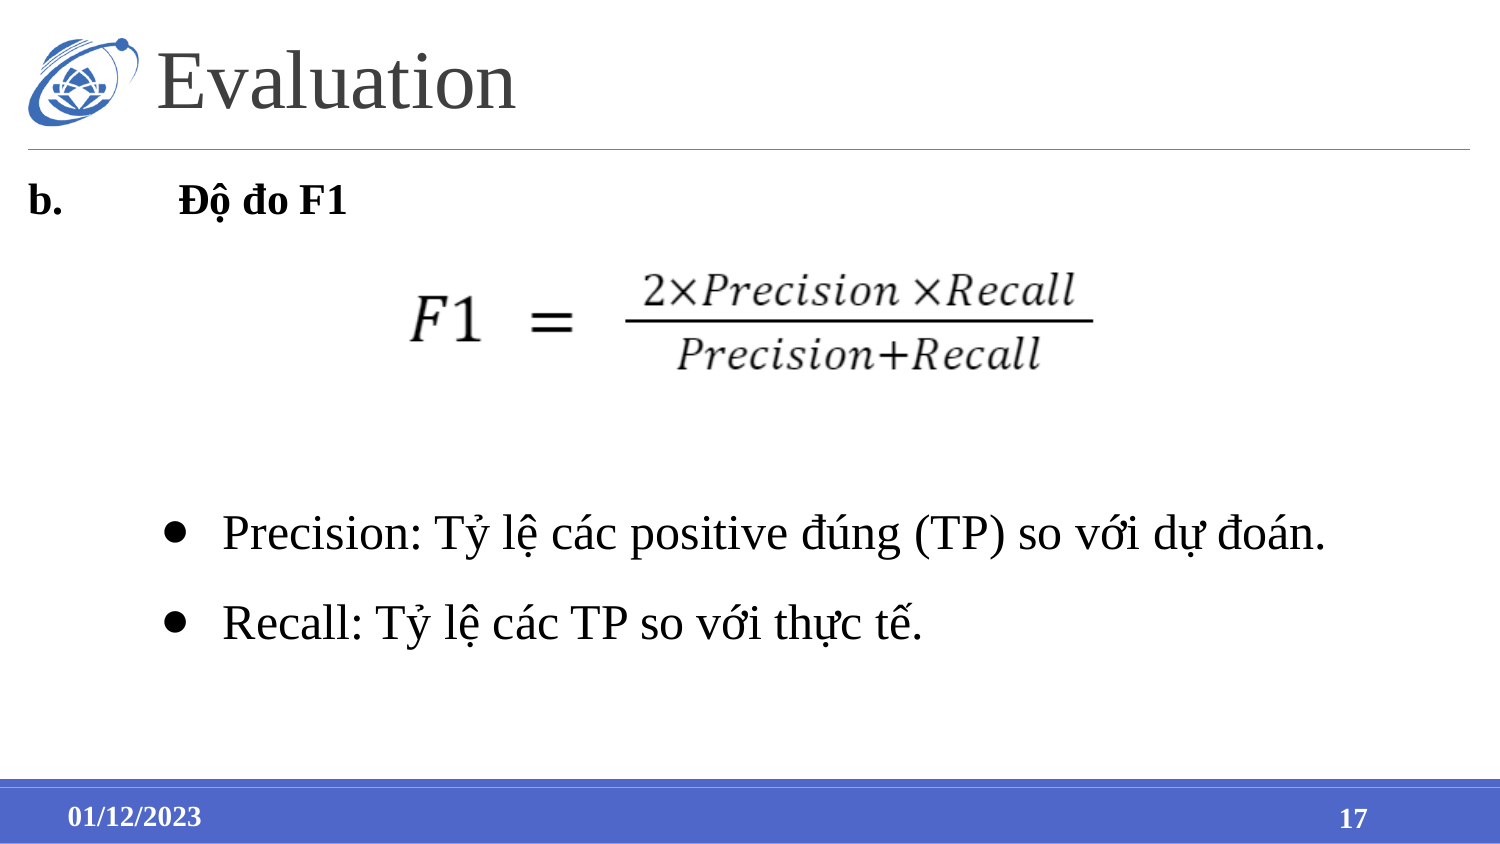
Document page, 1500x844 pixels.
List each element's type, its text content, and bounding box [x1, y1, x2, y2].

title Evaluation [145, 35, 1471, 144]
text_box Precision: Tỷ lệ các positive đúng (TP) so với dự đoán. Recall: Tỷ lệ các TP so với thực tế. [132, 454, 1368, 665]
picture [344, 239, 1156, 416]
picture [28, 26, 139, 137]
slide_number ‹#› [1218, 794, 1380, 840]
list b. Độ đo F1 [28, 157, 788, 297]
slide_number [67, 797, 214, 832]
